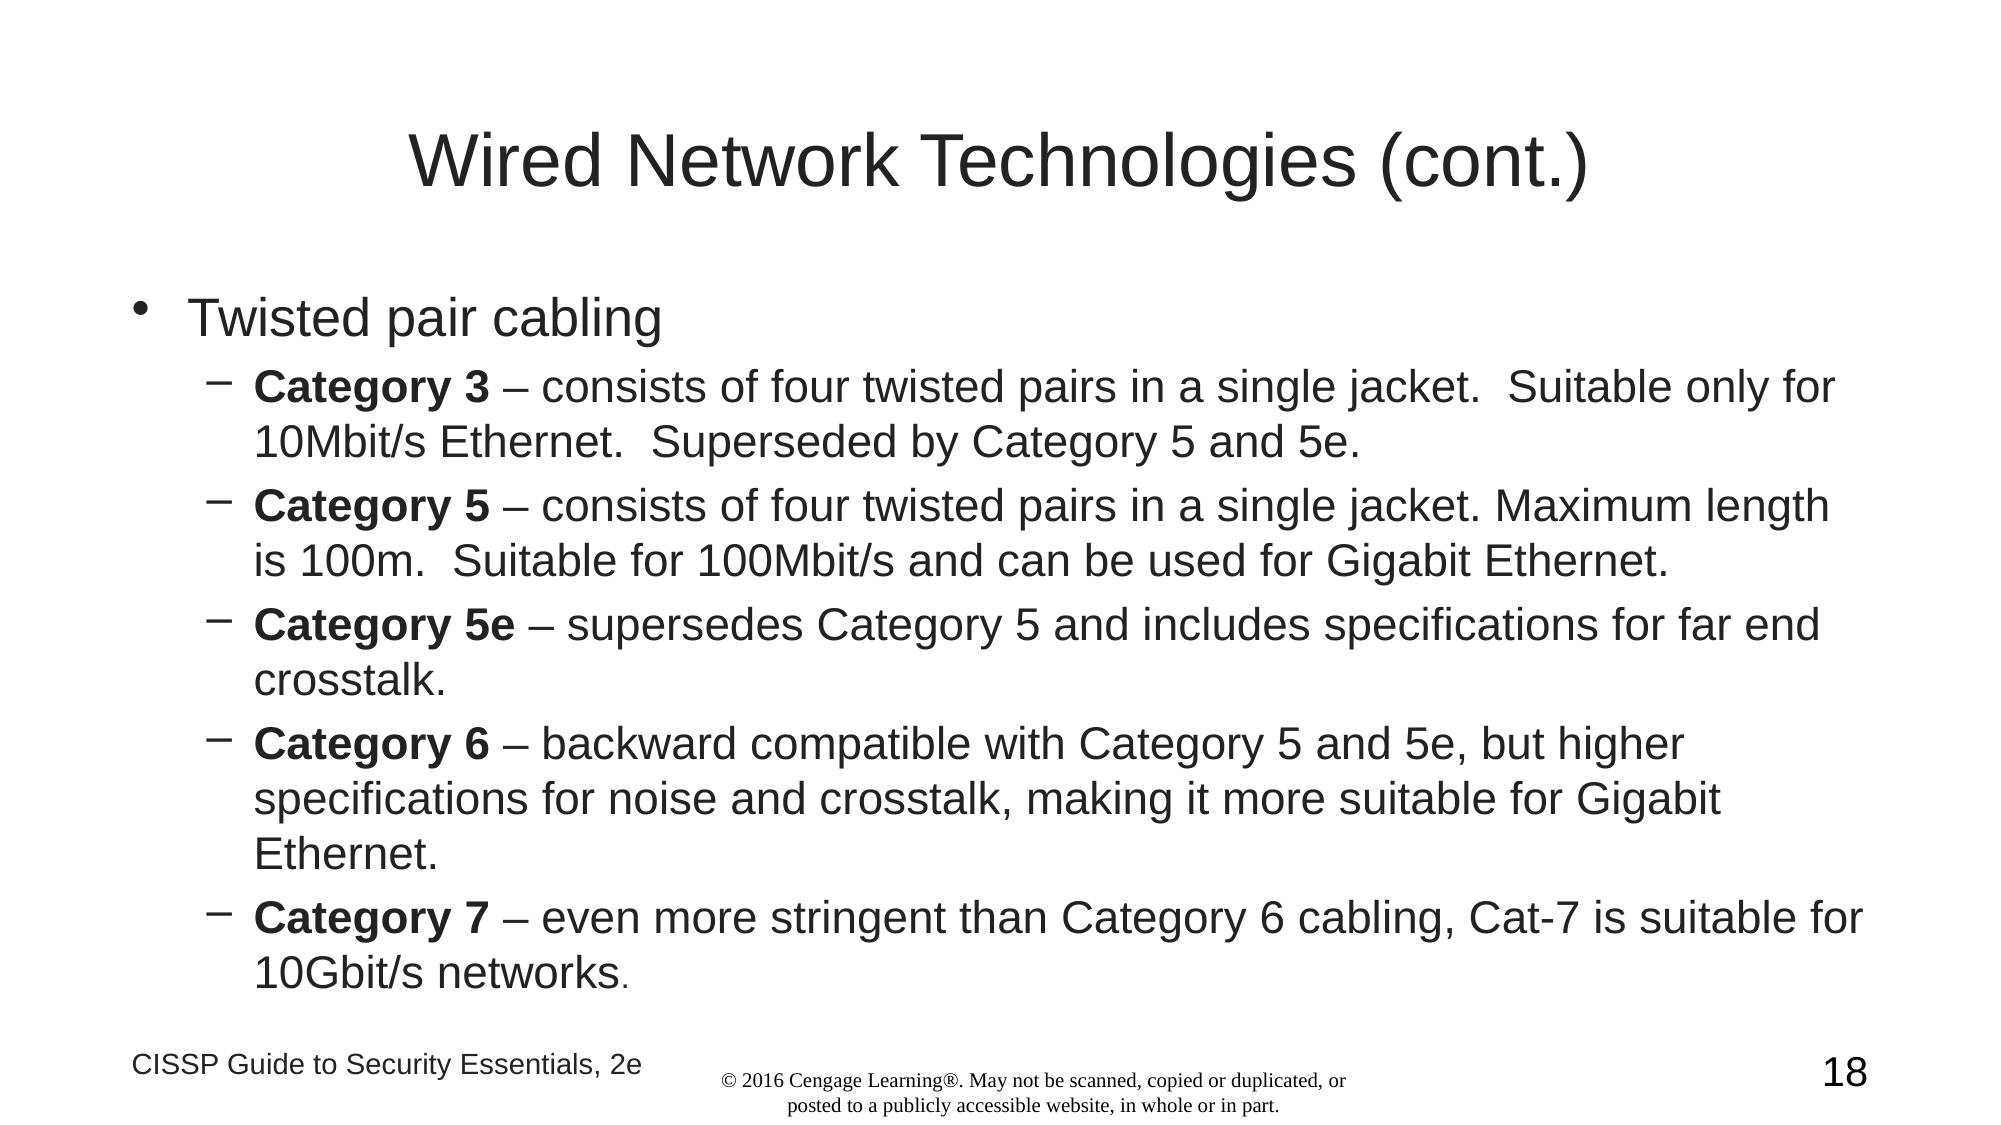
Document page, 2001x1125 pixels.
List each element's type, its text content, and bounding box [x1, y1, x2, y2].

list Twisted pair cabling Category 3 – consists of four twisted pairs in a single jacket. Suitable only for 10Mbit/s Ethernet. Superseded by Category 5 and 5e. Category 5 – consists of four twisted pairs in a single jacket. Maximum length is 100m. Suitable for 100Mbit/s and can be used for Gigabit Ethernet. Category 5e – supersedes Category 5 and includes specifications for far end crosstalk. Category 6 – backward compatible with Category 5 and 5e, but higher specifications for noise and crosstalk, making it more suitable for Gigabit Ethernet. Category 7 – even more stringent than Category 6 cabling, Cat-7 is suitable for 10Gbit/s networks. [116, 275, 1884, 1025]
footer CISSP Guide to Security Essentials, 2e [116, 1037, 1251, 1101]
title Wired Network Technologies (cont.) [116, 62, 1884, 250]
slide_number 18 [1766, 1037, 1884, 1101]
text_box © 2016 Cengage Learning®. May not be scanned, copied or duplicated, or posted to a publicly accessible website, in whole or in part. [677, 1059, 1390, 1125]
